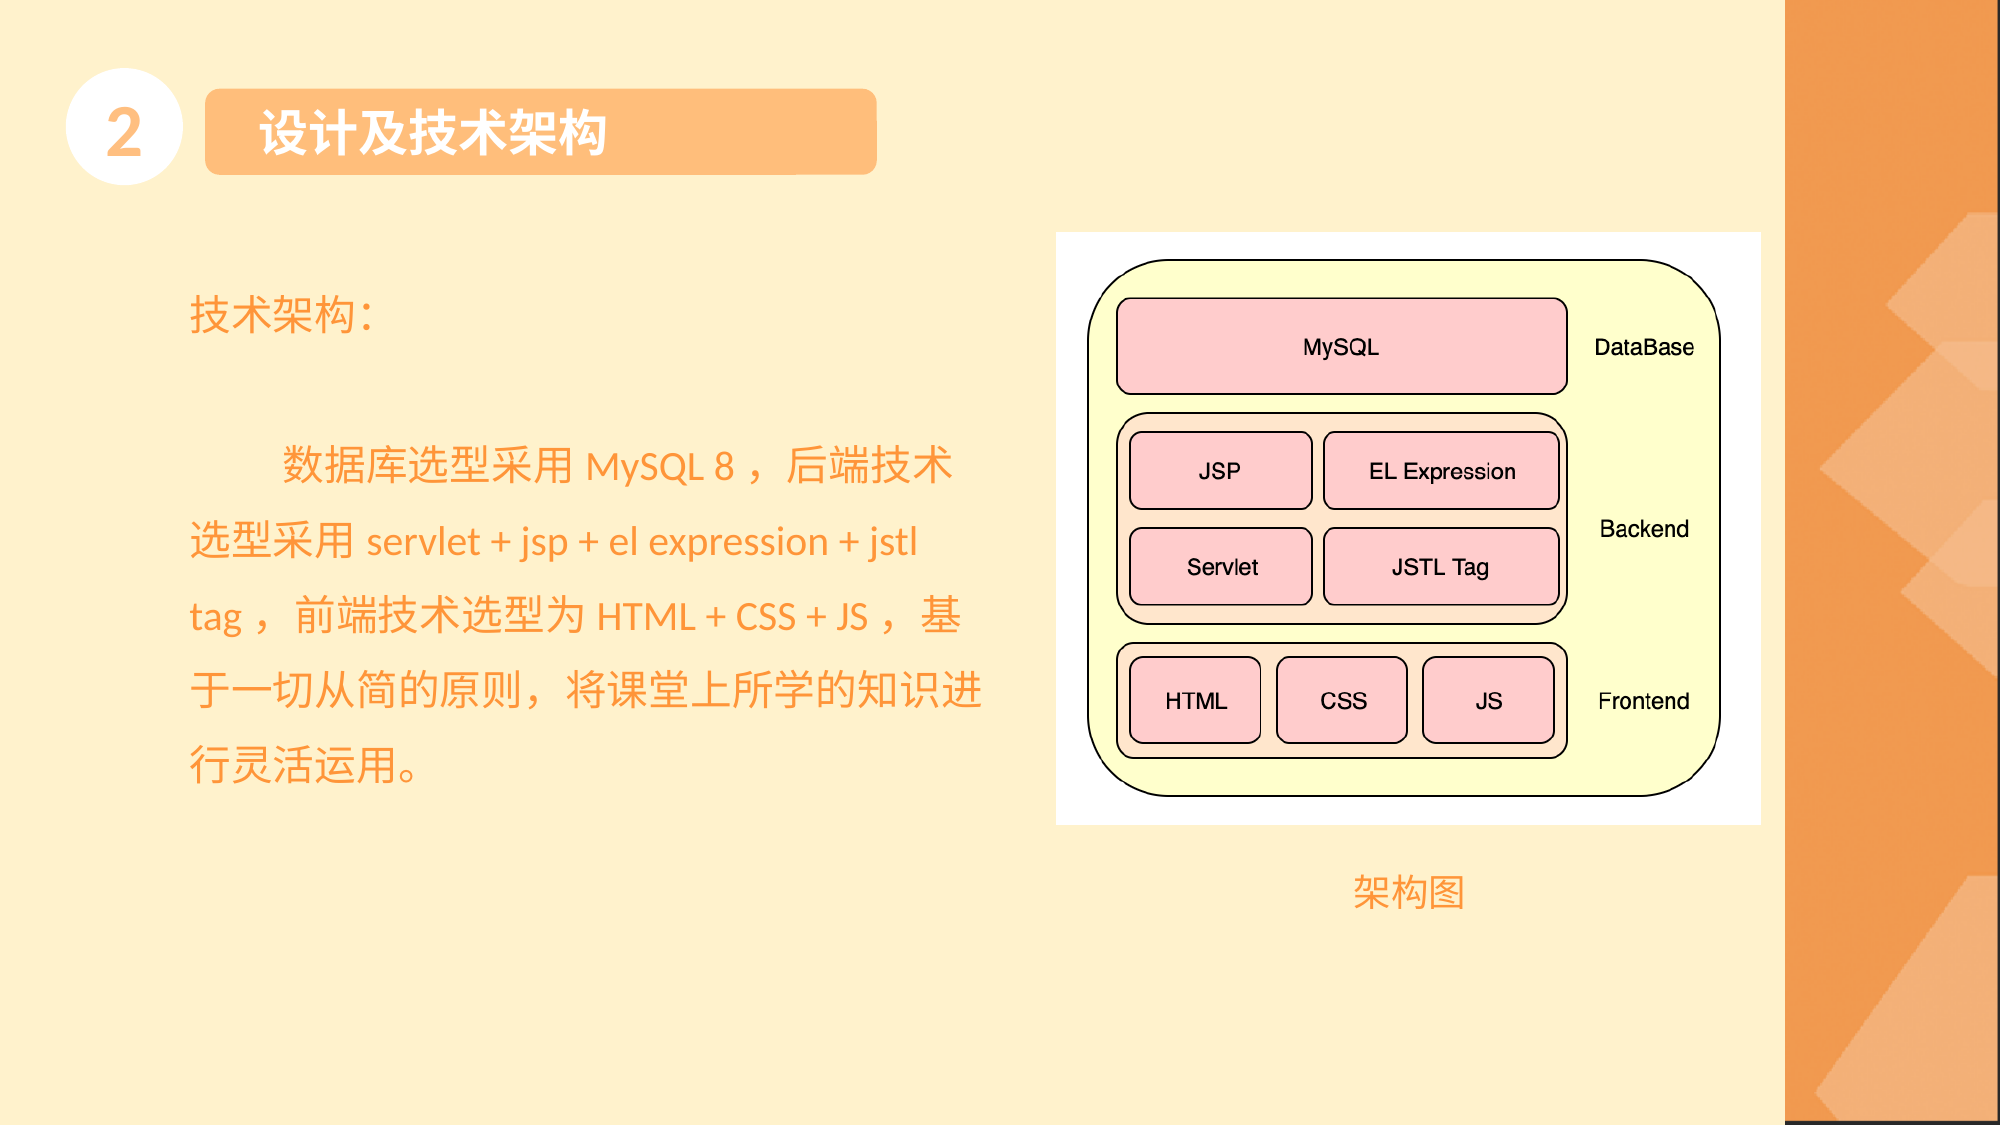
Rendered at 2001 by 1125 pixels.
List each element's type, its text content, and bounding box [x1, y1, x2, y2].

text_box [65, 68, 877, 186]
picture [1785, 0, 2000, 1125]
text_box 架构图 [1339, 862, 1482, 922]
picture [1056, 232, 1761, 825]
text_box 技术架构： 数据库选型采用MySQL 8，后端技术选型采用servlet + jsp + el expression + jstl tag，前端技术选型为HTML + CSS + JS，基于一切从简的原则，将课堂上所学的知识进行灵活运用。 [174, 281, 1000, 796]
